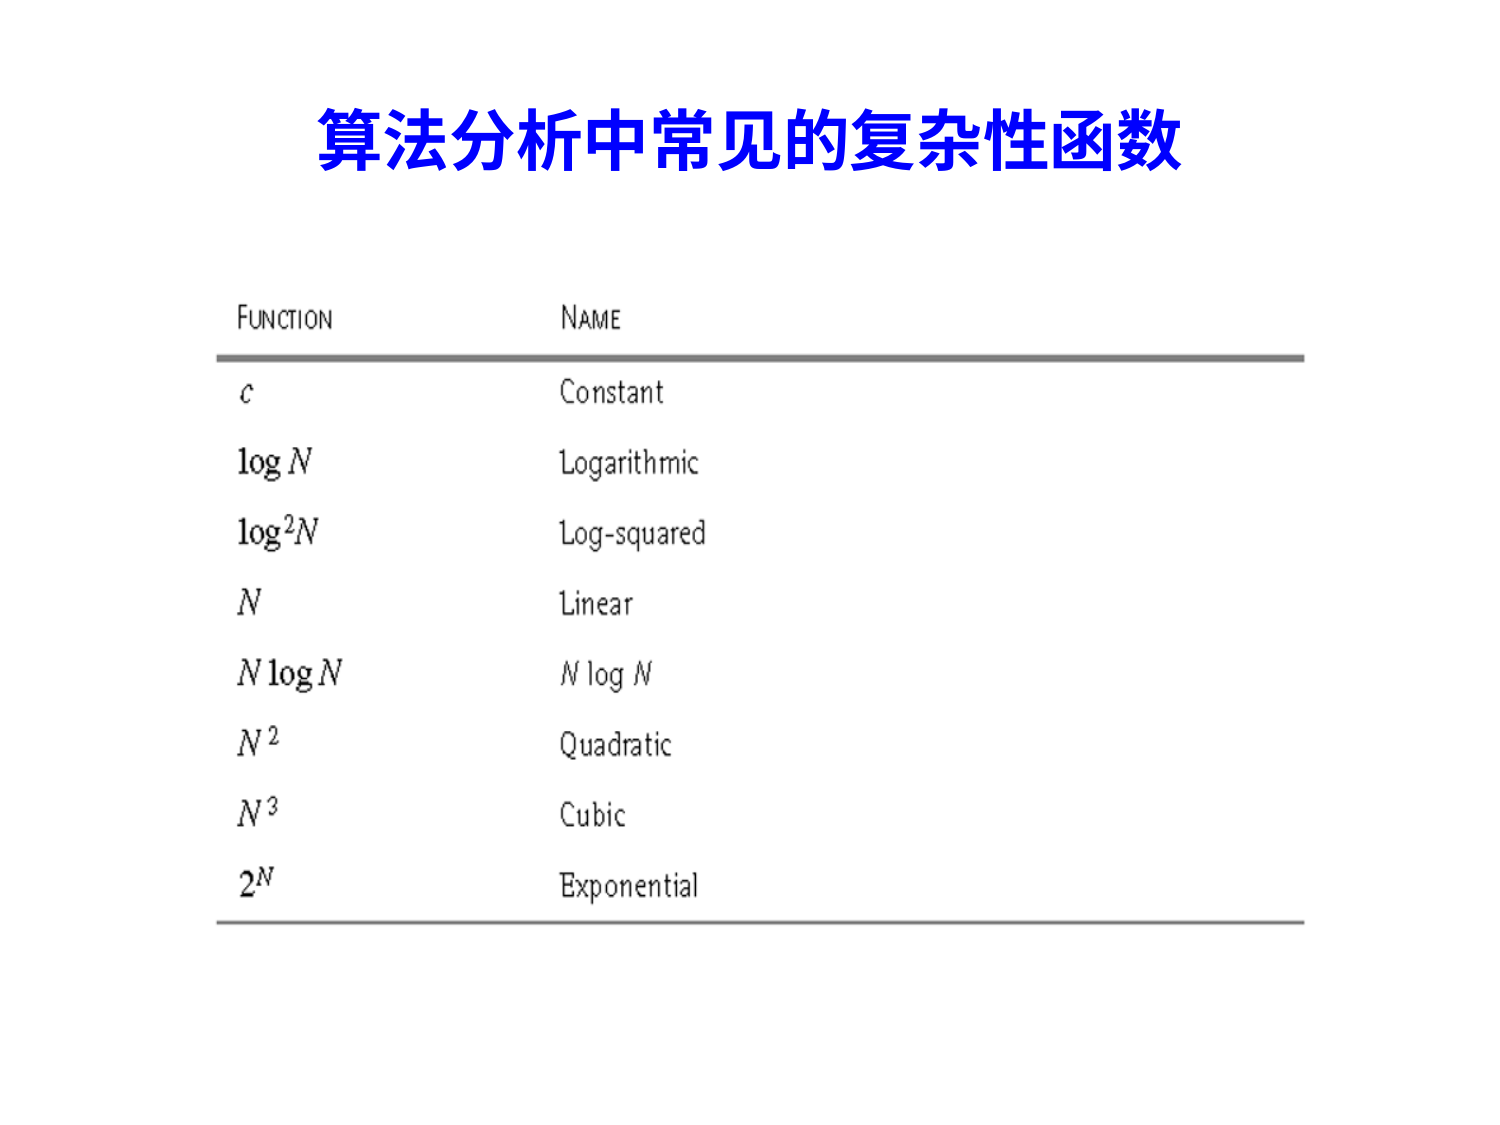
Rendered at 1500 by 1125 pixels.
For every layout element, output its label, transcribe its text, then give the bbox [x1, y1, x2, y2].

title 算法分析中常见的复杂性函数 [75, 45, 1425, 233]
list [212, 289, 1314, 947]
